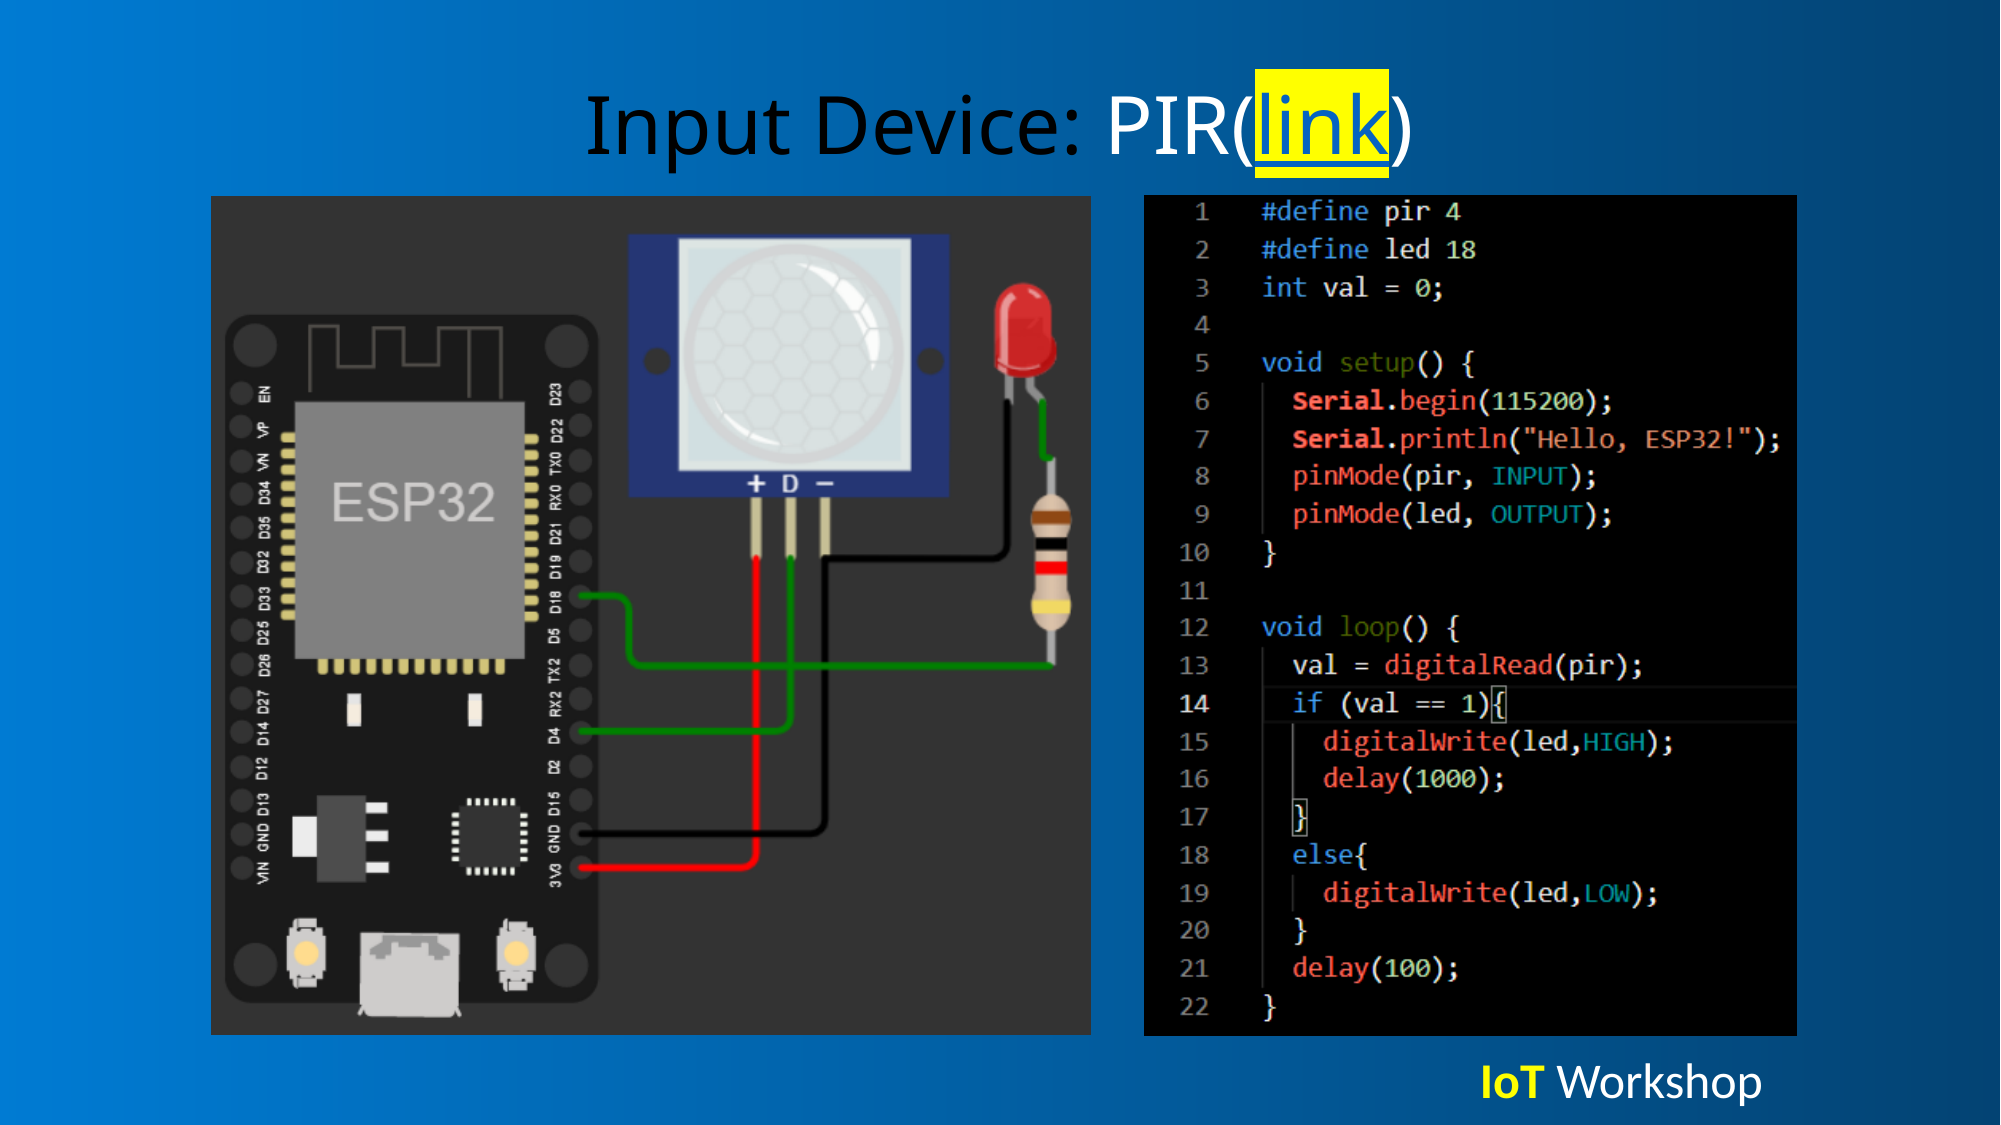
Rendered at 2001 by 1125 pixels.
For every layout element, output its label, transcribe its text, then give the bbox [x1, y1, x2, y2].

picture [1144, 195, 1797, 1036]
title Input Device: PIR(link) [249, 67, 1750, 183]
picture [211, 196, 1091, 1035]
subtitle IoT Workshop [1254, 1048, 1988, 1125]
